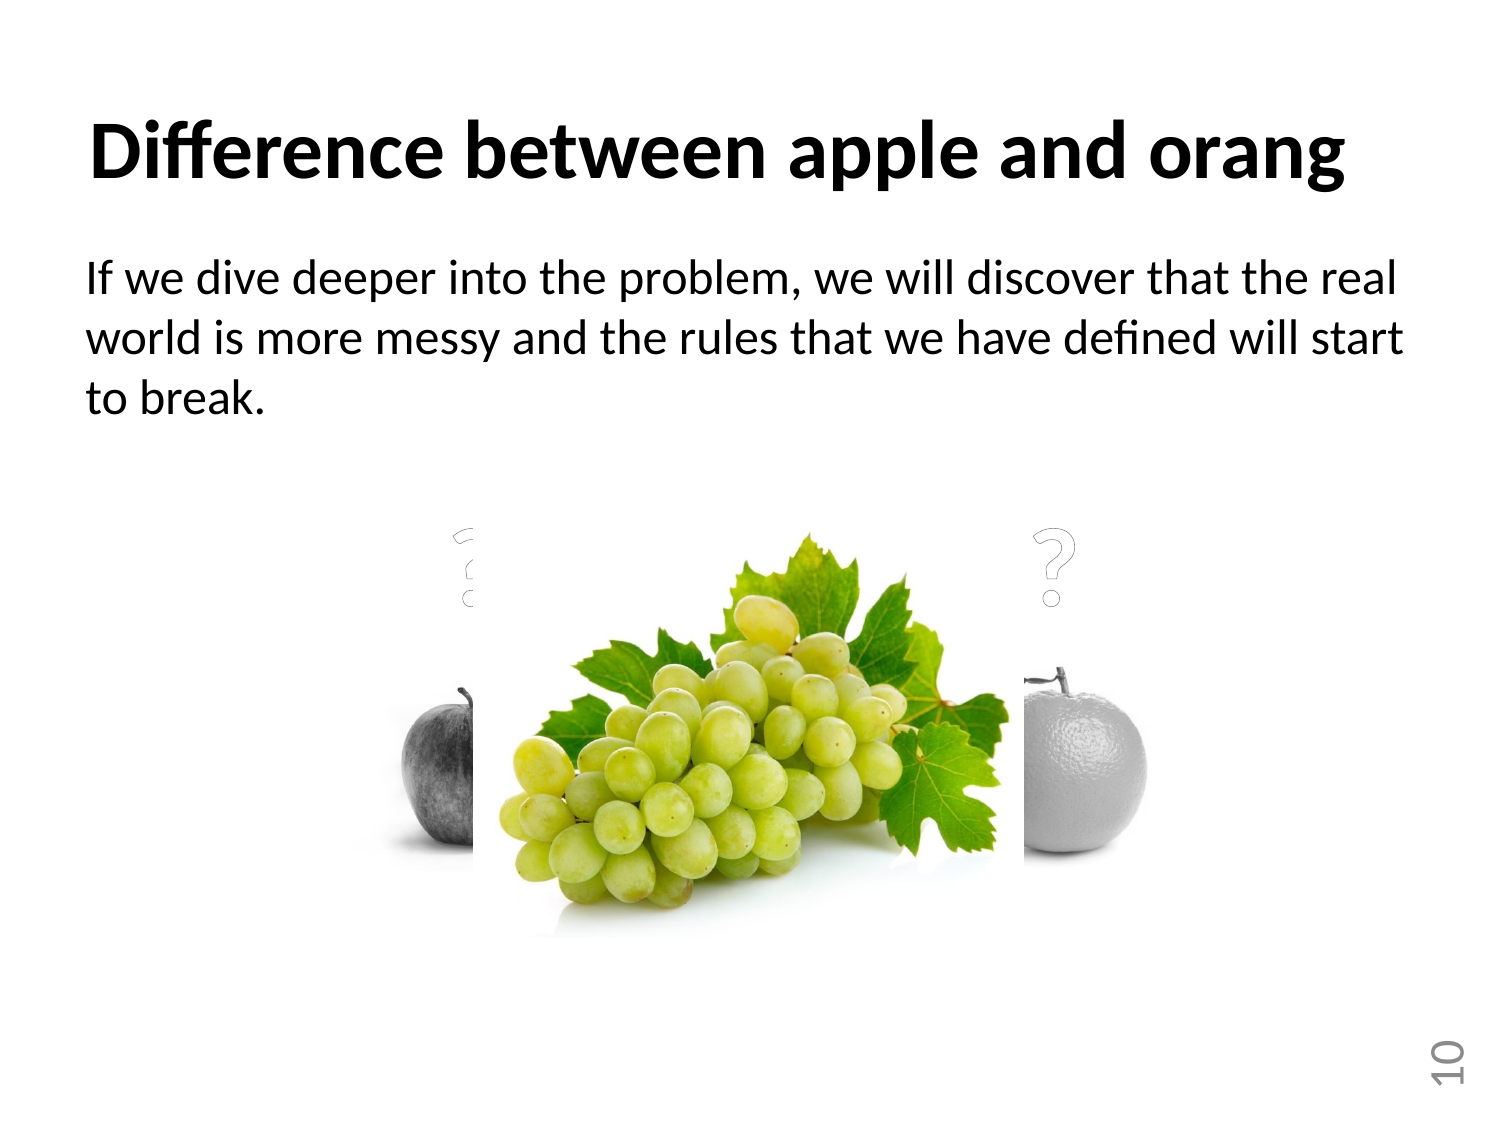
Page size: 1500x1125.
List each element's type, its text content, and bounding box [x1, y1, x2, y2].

slide_number 10 [1412, 1025, 1475, 1125]
text_box Difference between apple and orang [74, 87, 1438, 203]
picture [473, 524, 1024, 938]
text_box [330, 485, 1174, 883]
text_box If we dive deeper into the problem, we will discover that the real world is more messy and the rules that we have defined will start to break. [70, 237, 1434, 433]
